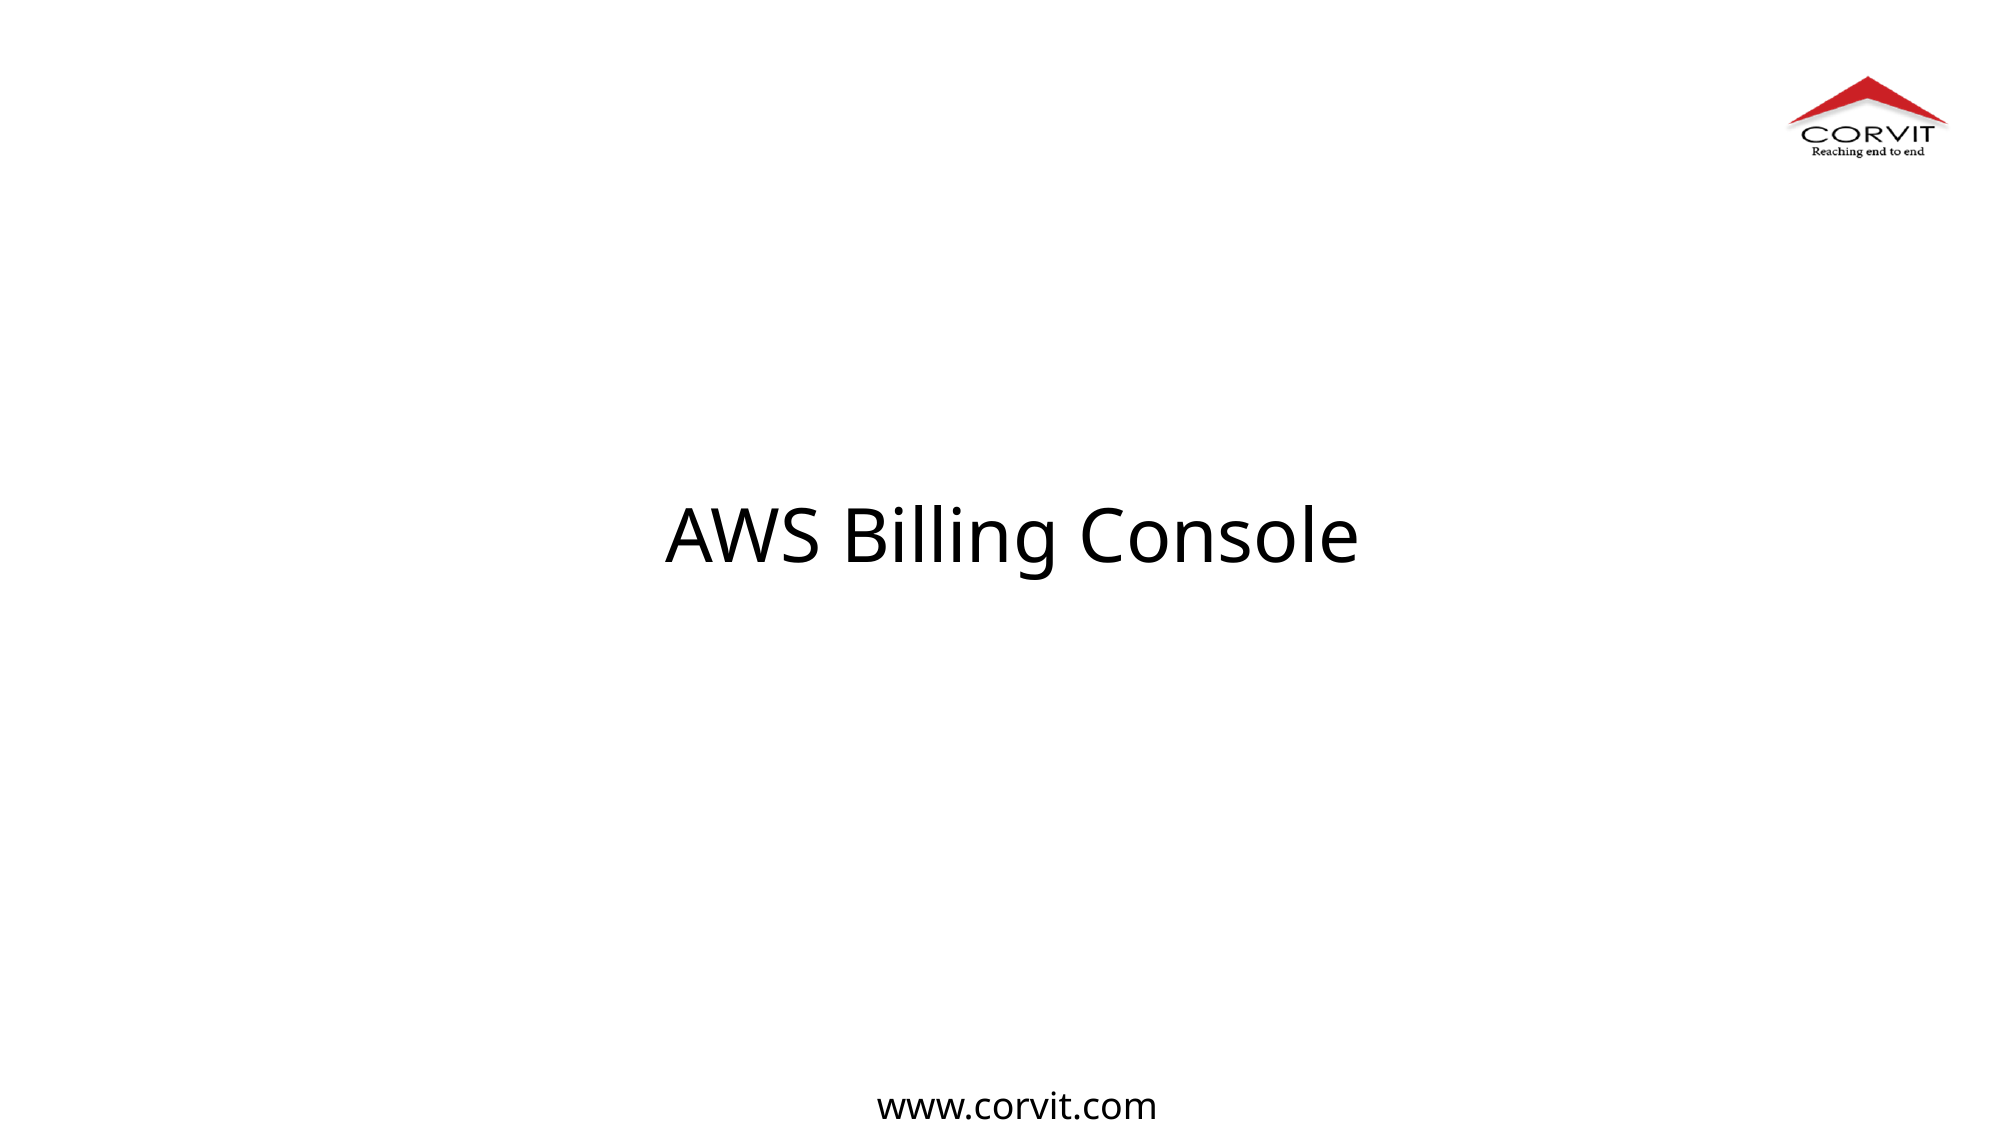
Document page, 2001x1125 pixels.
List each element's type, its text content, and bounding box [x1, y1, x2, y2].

picture [1783, 73, 1951, 163]
text_box www.corvit.com [34, 1074, 2000, 1125]
title AWS Billing Console [151, 475, 1877, 693]
